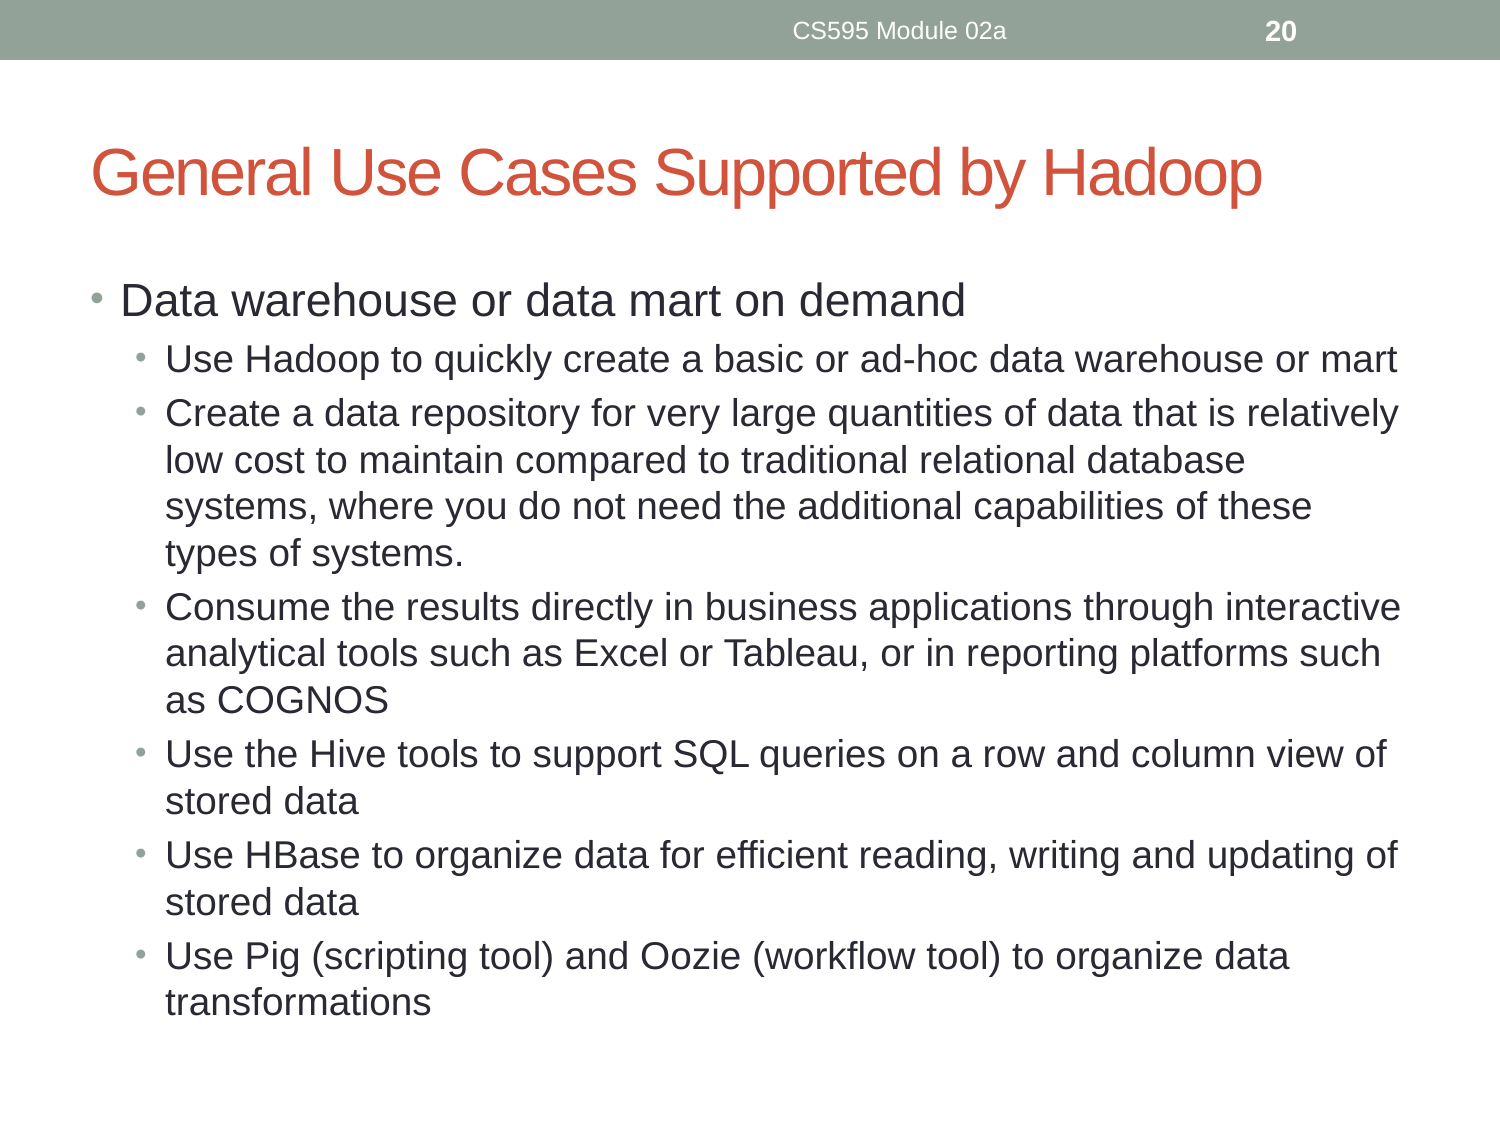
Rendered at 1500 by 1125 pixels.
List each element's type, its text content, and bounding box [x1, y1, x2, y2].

list Data warehouse or data mart on demand Use Hadoop to quickly create a basic or ad-hoc data warehouse or mart Create a data repository for very large quantities of data that is relatively low cost to maintain compared to traditional relational database systems, where you do not need the additional capabilities of these types of systems. Consume the results directly in business applications through interactive analytical tools such as Excel or Tableau, or in reporting platforms such as COGNOS Use the Hive tools to support SQL queries on a row and column view of stored data Use HBase to organize data for efficient reading, writing and updating of stored data Use Pig (scripting tool) and Oozie (workflow tool) to organize data transformations [75, 262, 1425, 1063]
slide_number 20 [1250, 3, 1425, 57]
footer CS595 Module 02a [562, 3, 1238, 57]
title General Use Cases Supported by Hadoop [75, 87, 1425, 250]
